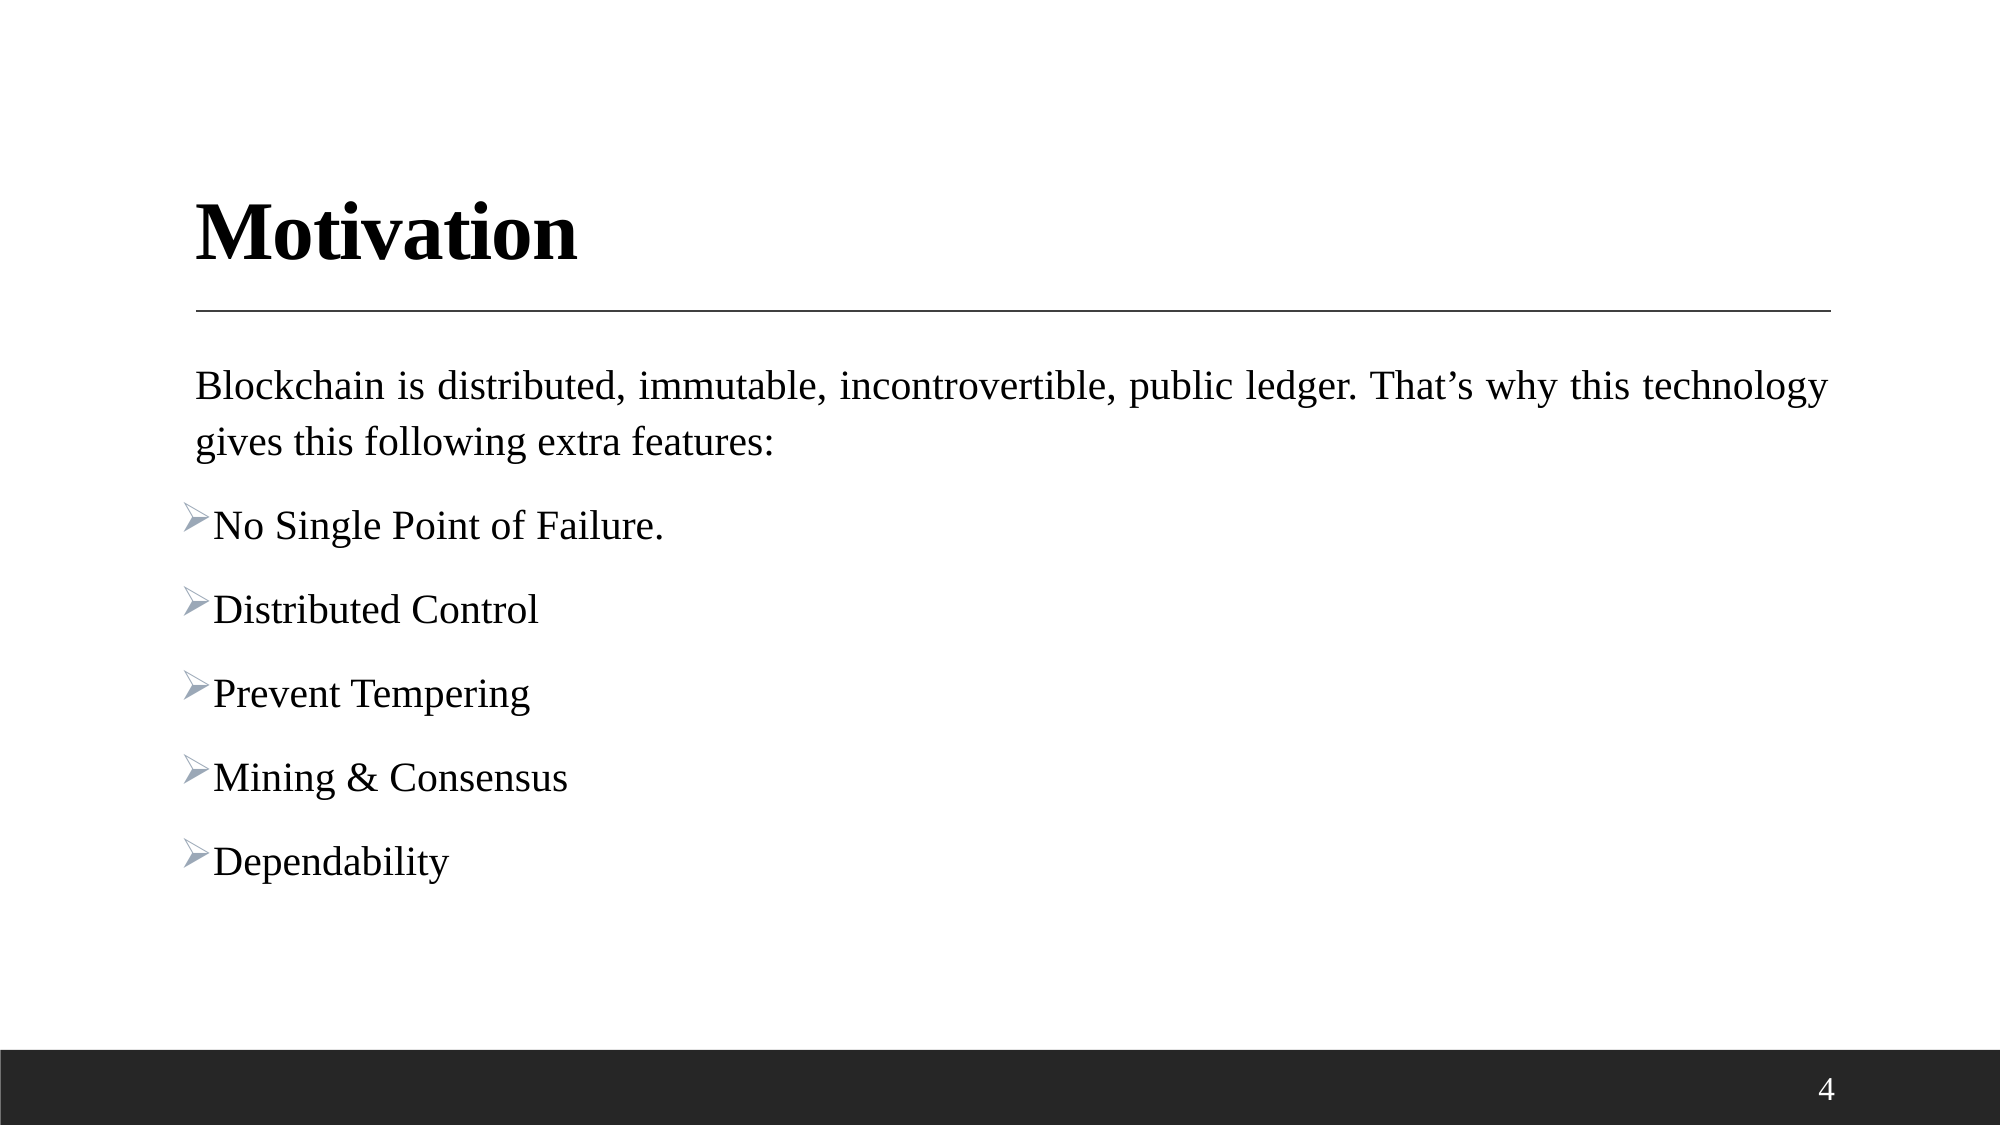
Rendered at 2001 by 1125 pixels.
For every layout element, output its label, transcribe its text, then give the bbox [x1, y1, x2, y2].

list Blockchain is distributed, immutable, incontrovertible, public ledger. That’s why this technology gives this following extra features: No Single Point of Failure. Distributed Control Prevent Tempering Mining & Consensus Dependability [180, 345, 1830, 963]
slide_number 4 [1803, 1057, 1932, 1118]
title Motivation [180, 47, 1830, 285]
